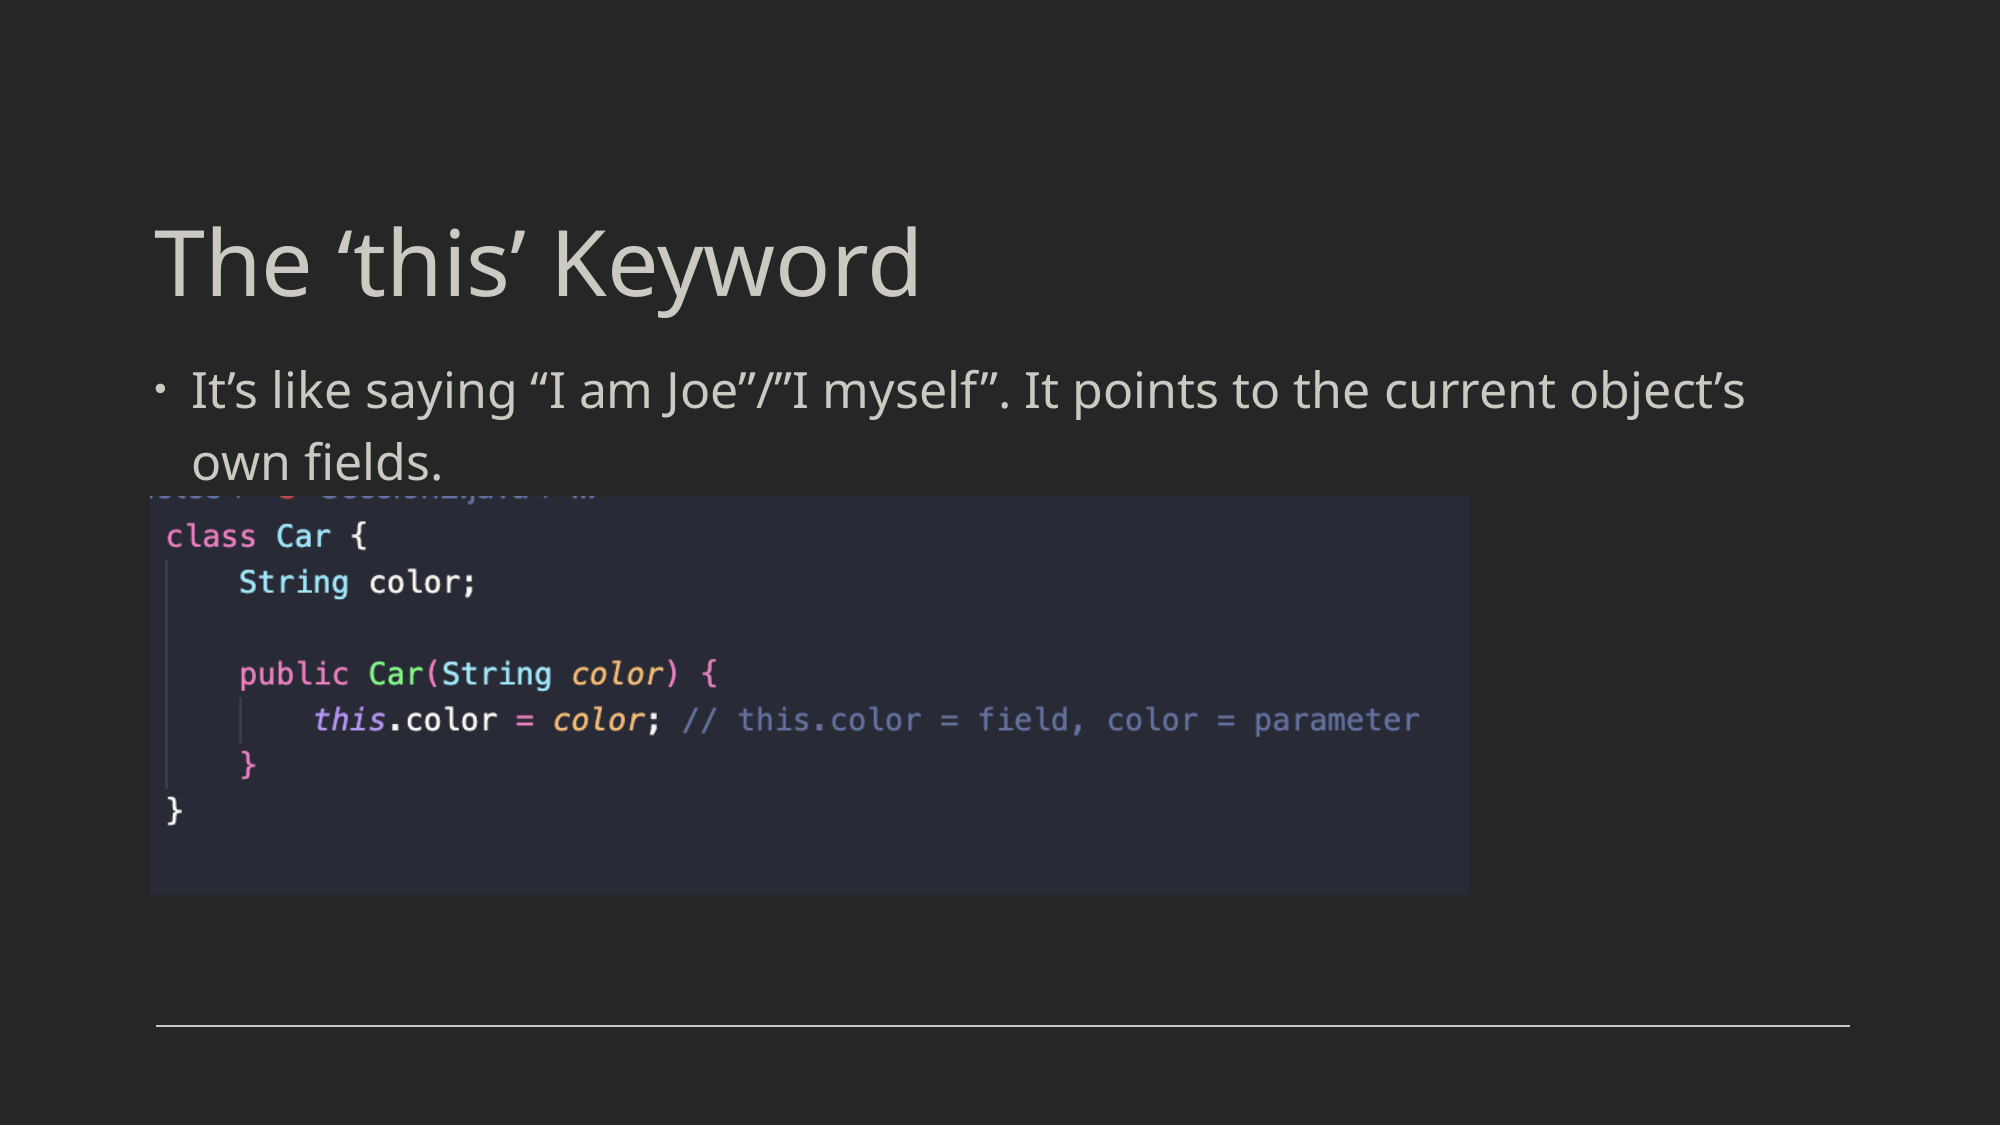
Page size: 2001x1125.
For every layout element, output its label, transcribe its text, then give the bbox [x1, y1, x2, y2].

list It’s like saying “I am Joe”/”I myself”. It points to the current object’s own fields. [139, 338, 1850, 980]
title The ‘this’ Keyword [139, 143, 1850, 322]
picture [149, 496, 1469, 896]
